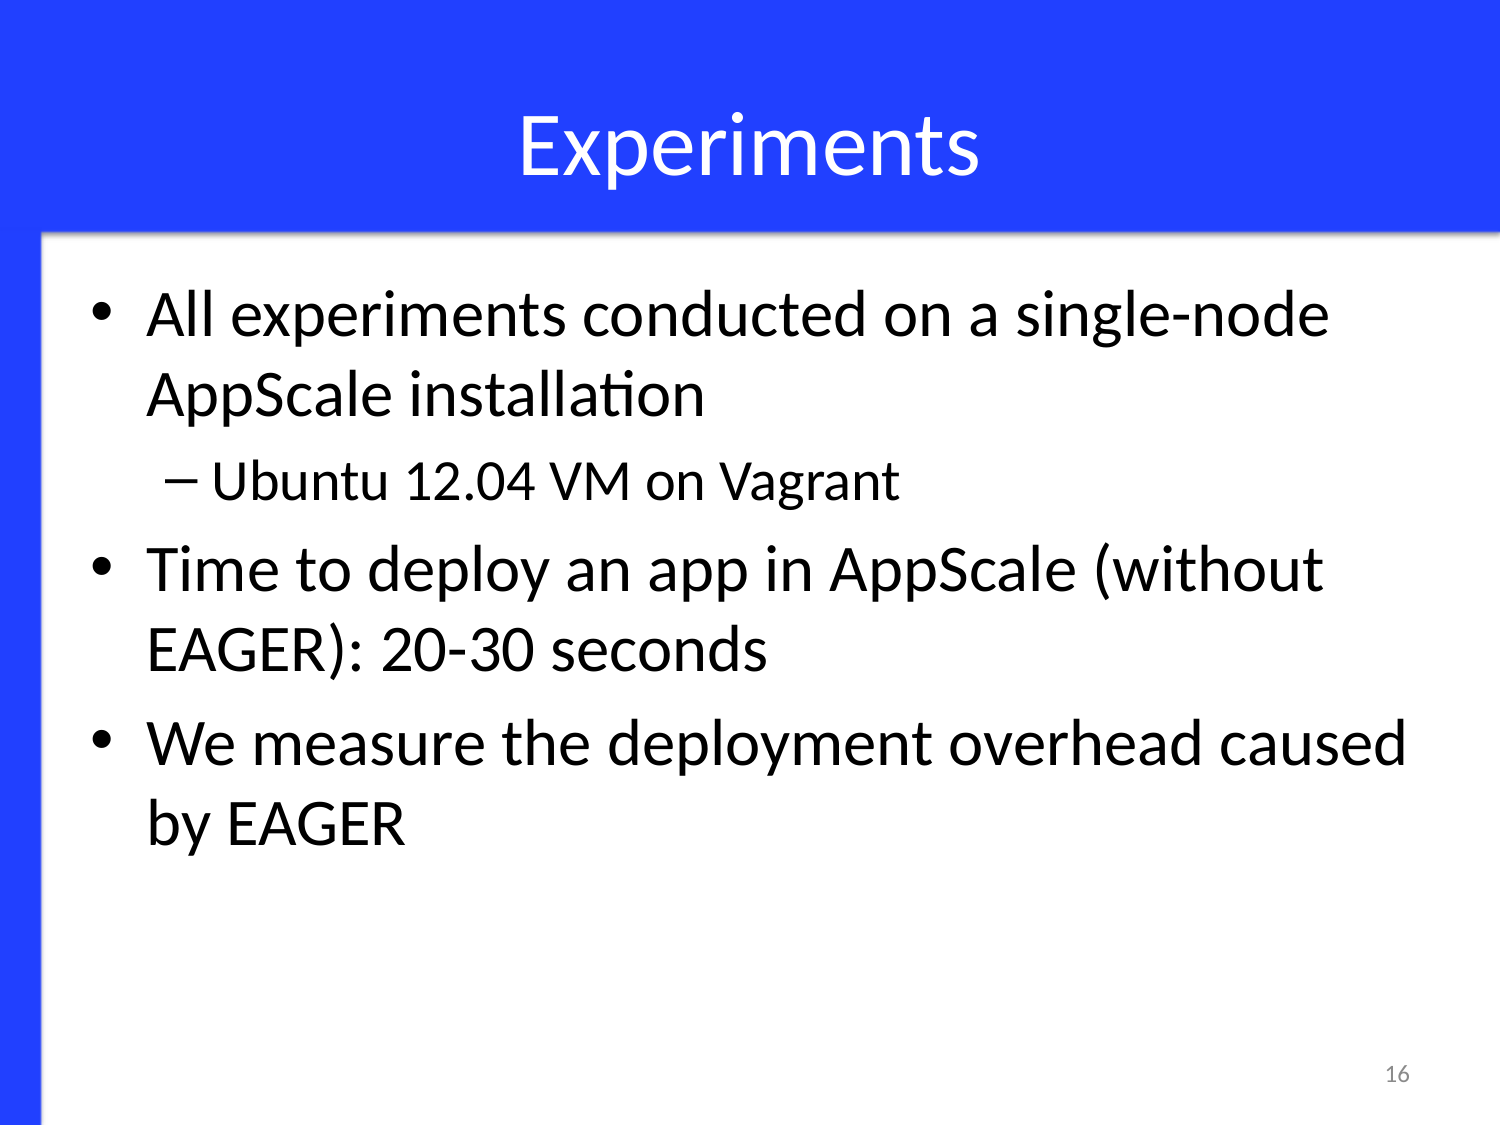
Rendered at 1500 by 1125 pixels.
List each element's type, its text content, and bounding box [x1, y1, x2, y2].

list All experiments conducted on a single-node AppScale installation Ubuntu 12.04 VM on Vagrant Time to deploy an app in AppScale (without EAGER): 20-30 seconds We measure the deployment overhead caused by EAGER [75, 262, 1425, 1005]
picture [0, 0, 1500, 1125]
slide_number 16 [1074, 1042, 1425, 1103]
title Experiments [75, 45, 1425, 233]
